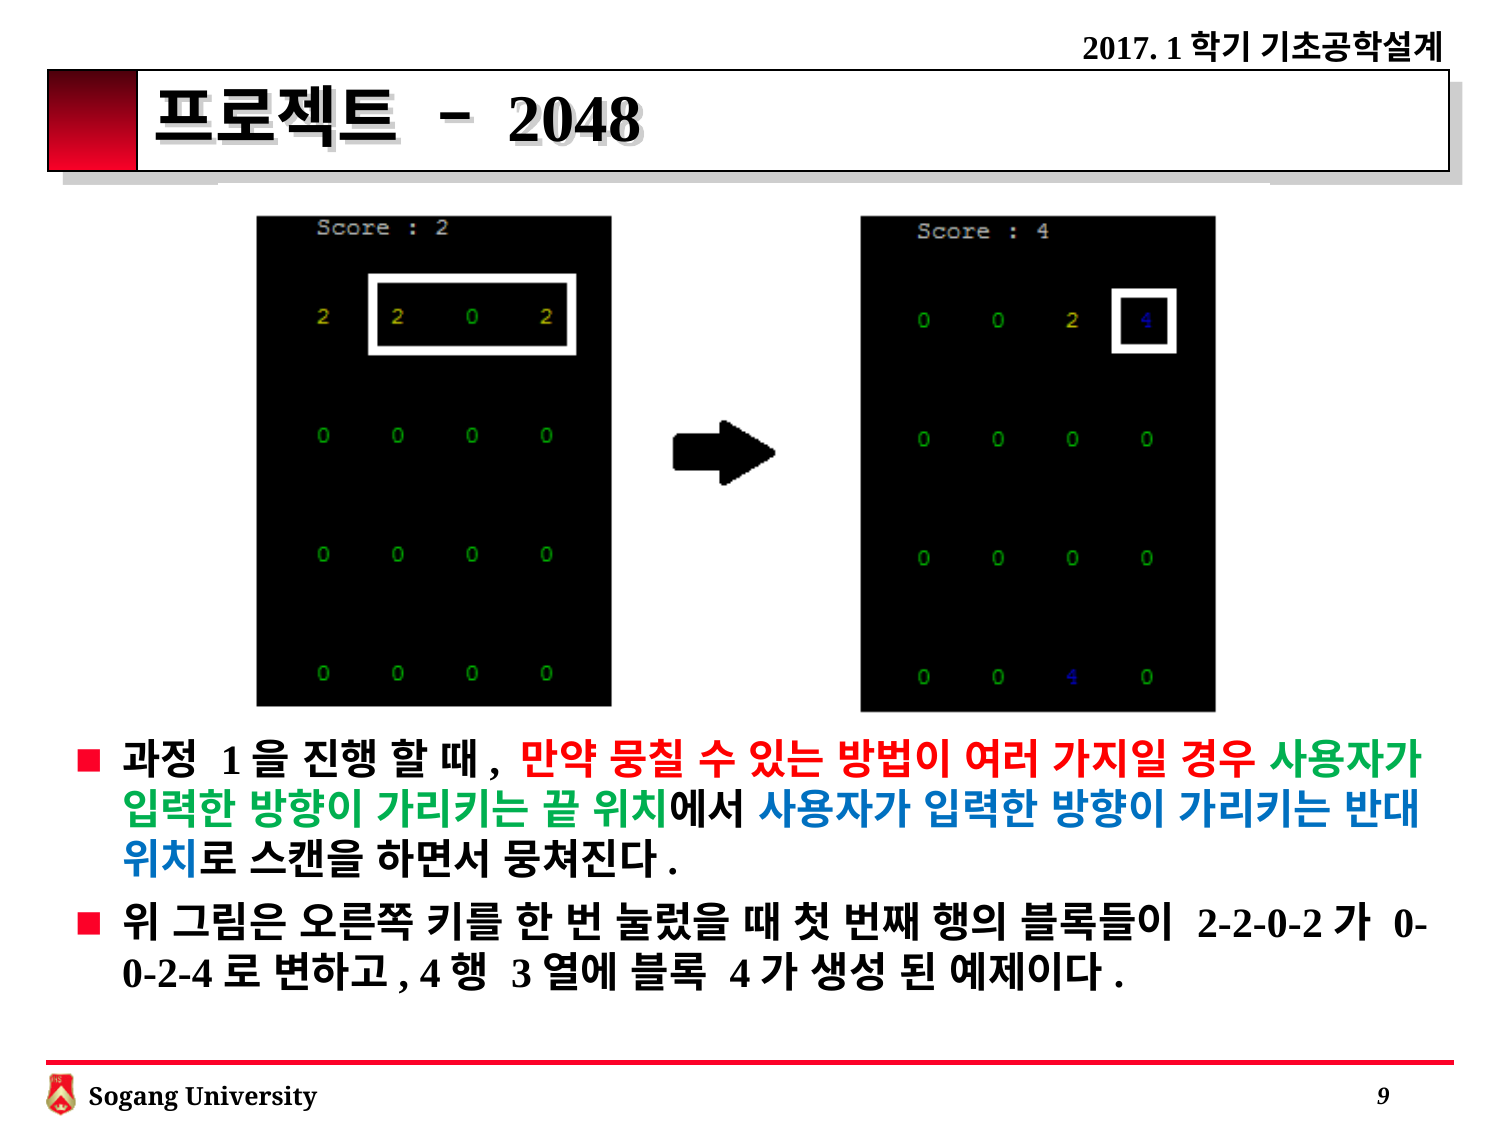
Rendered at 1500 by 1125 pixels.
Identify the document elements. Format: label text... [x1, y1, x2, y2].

list 과정 1을 진행 할 때, 만약 뭉칠 수 있는 방법이 여러 가지일 경우 사용자가 입력한 방향이 가리키는 끝 위치에서 사용자가 입력한 방향이 가리키는 반대 위치로 스캔을 하면서 뭉쳐진다. 위 그림은 오른쪽 키를 한 번 눌렀을 때 첫 번째 행의 블록들이 2-2-0-2가 0-0-2-4로 변하고, 4행 3열에 블록 4가 생성 된 예제이다. [59, 724, 1455, 979]
picture [218, 182, 1270, 745]
slide_number 8 [1287, 1070, 1405, 1119]
title 프로젝트 – 2048 [138, 65, 1455, 179]
picture [44, 1068, 80, 1119]
